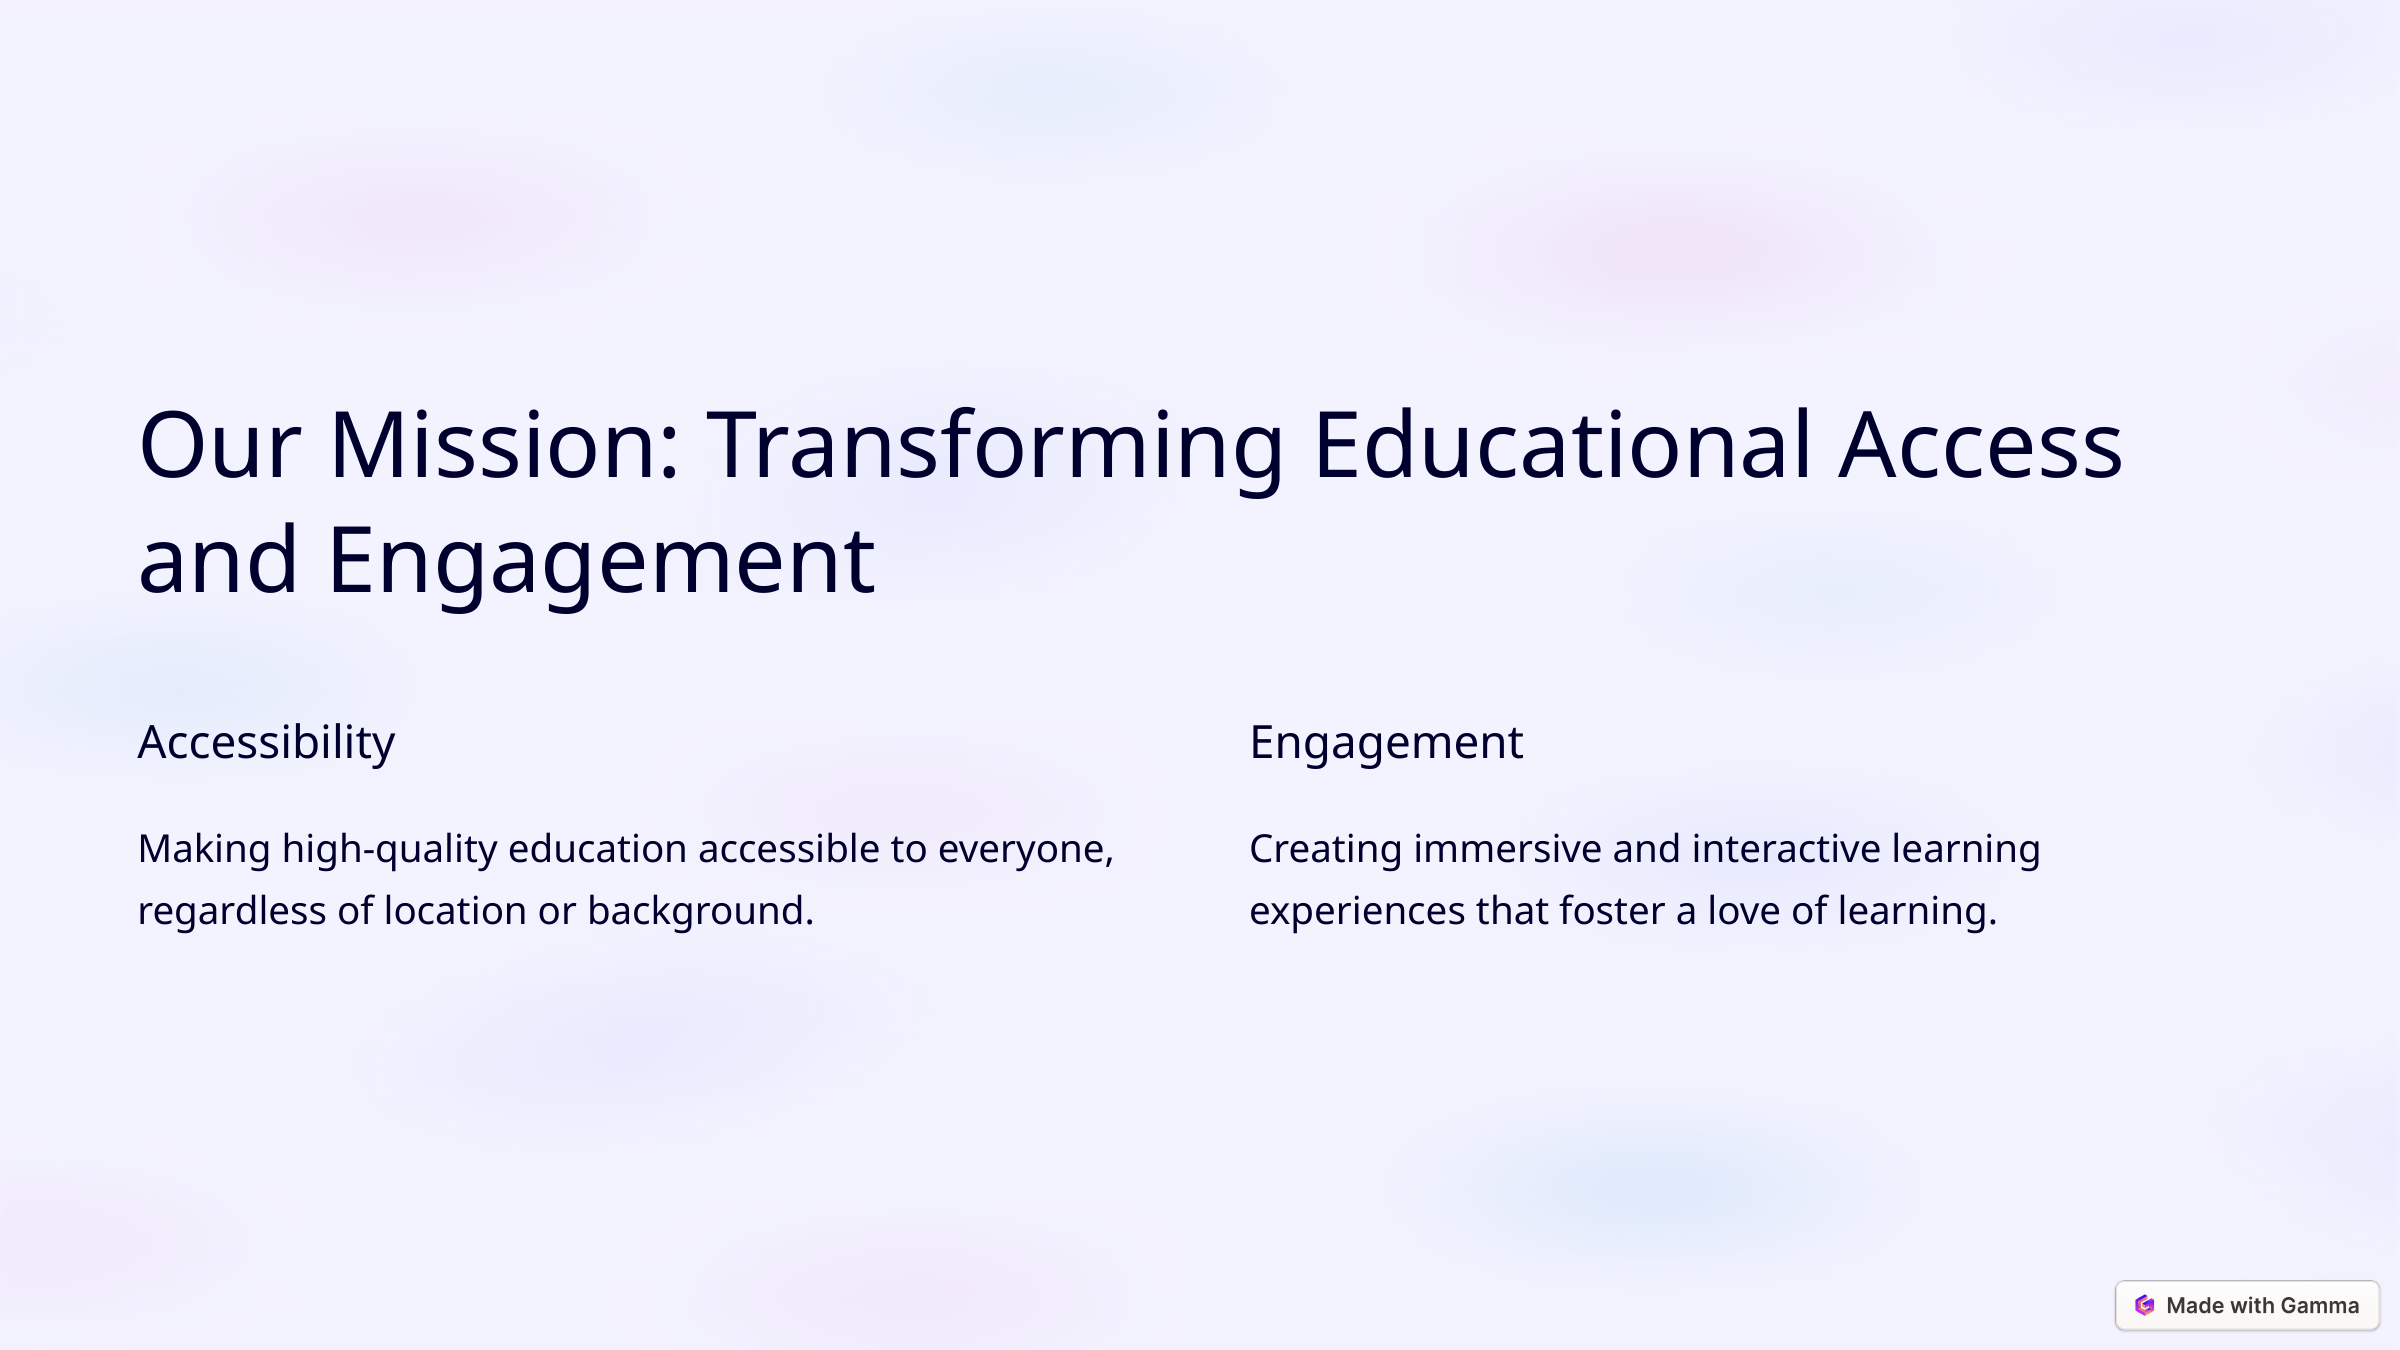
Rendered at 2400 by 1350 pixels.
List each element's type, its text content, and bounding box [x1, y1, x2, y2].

text_box Our Mission: Transforming Educational Access and Engagement [137, 381, 2263, 613]
text_box Engagement [1249, 710, 1712, 769]
text_box Making high-quality education accessible to everyone, regardless of location or background. [137, 807, 1152, 934]
text_box Accessibility [137, 710, 600, 769]
picture [2106, 1271, 2389, 1339]
text_box Creating immersive and interactive learning experiences that foster a love of learning. [1249, 807, 2264, 934]
